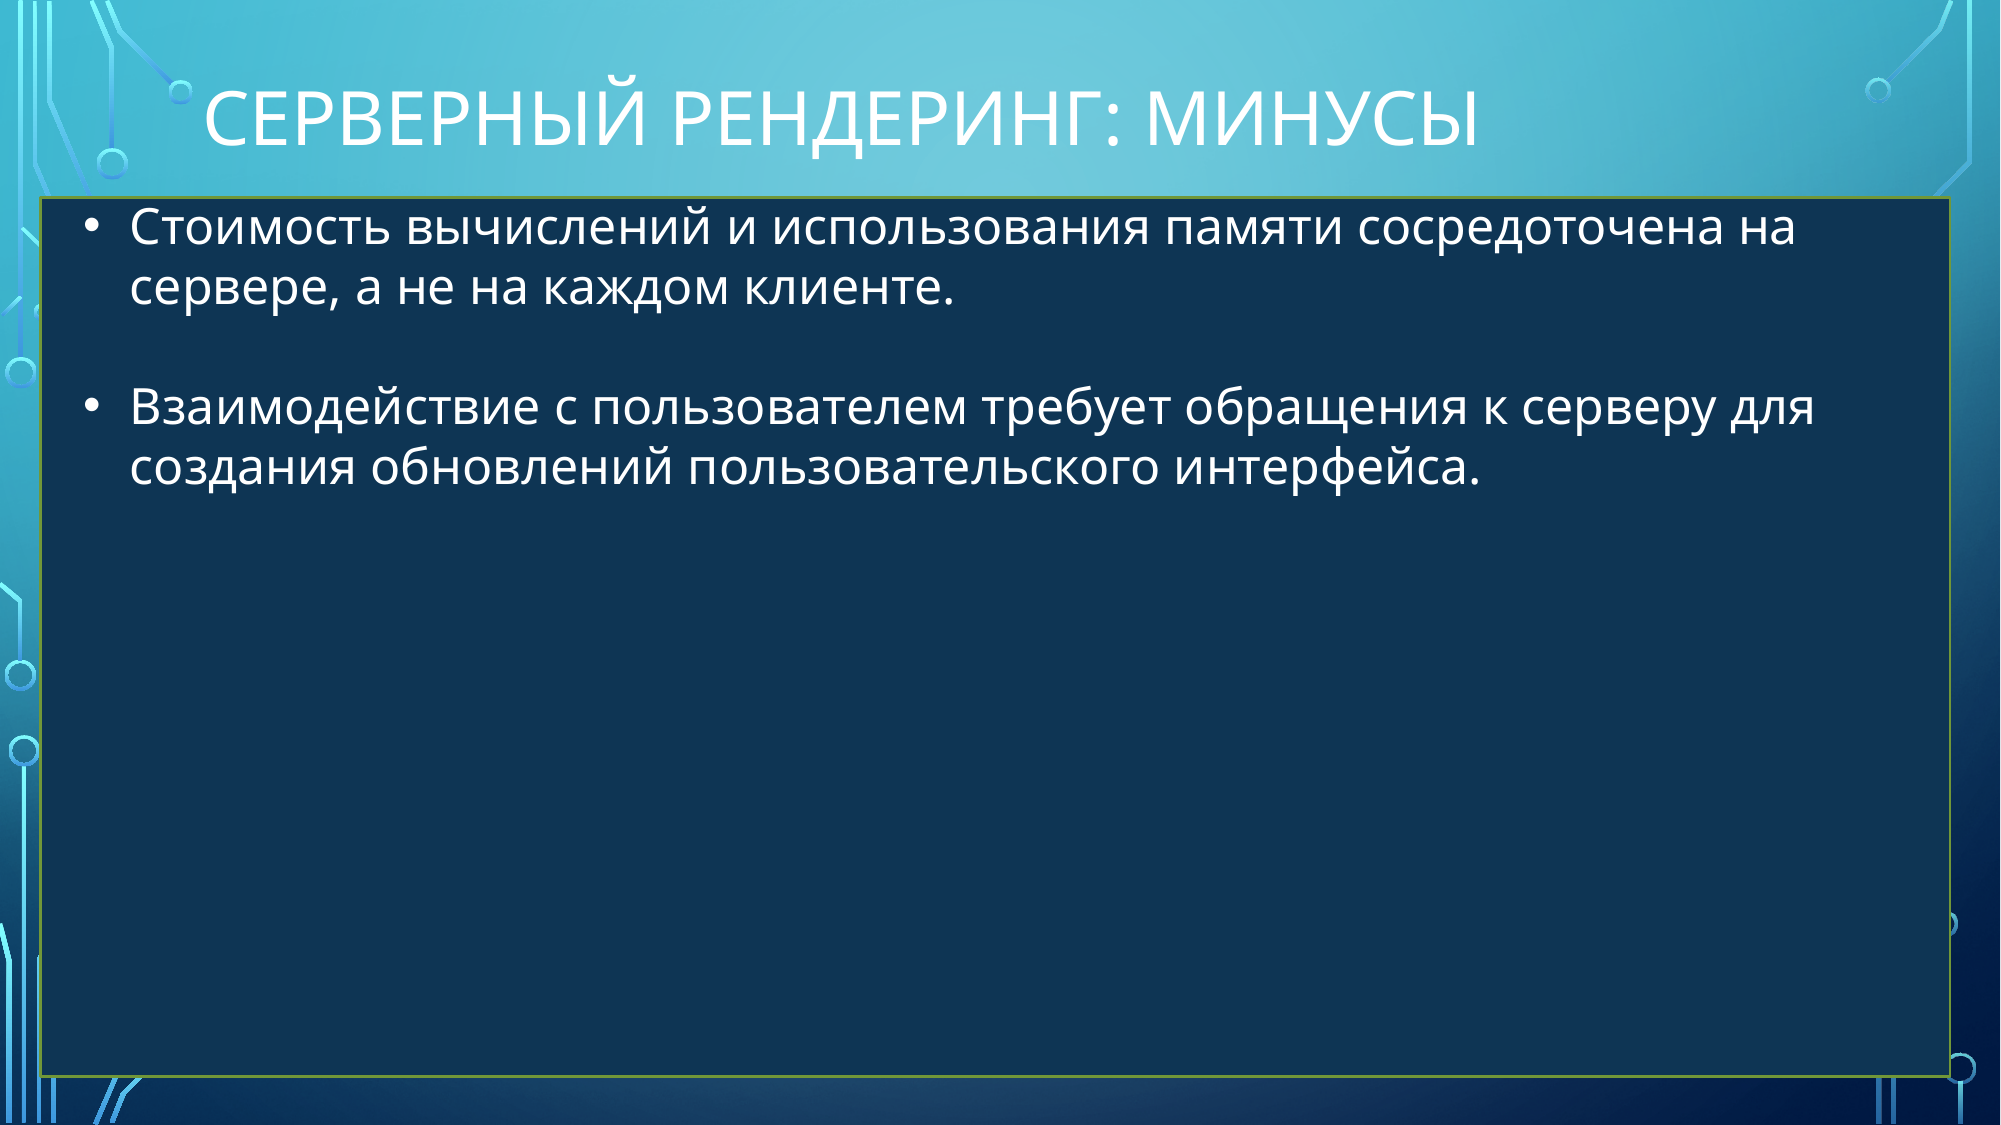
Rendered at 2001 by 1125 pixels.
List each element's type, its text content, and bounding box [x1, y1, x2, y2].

title Серверный рендеринг: минусы [187, 0, 1950, 243]
text_box [39, 196, 1951, 1078]
text_box Стоимость вычислений и использования памяти сосредоточена на сервере, а не на каждом клиенте. Взаимодействие с пользователем требует обращения к серверу для создания обновлений пользовательского интерфейса. [68, 187, 1900, 502]
